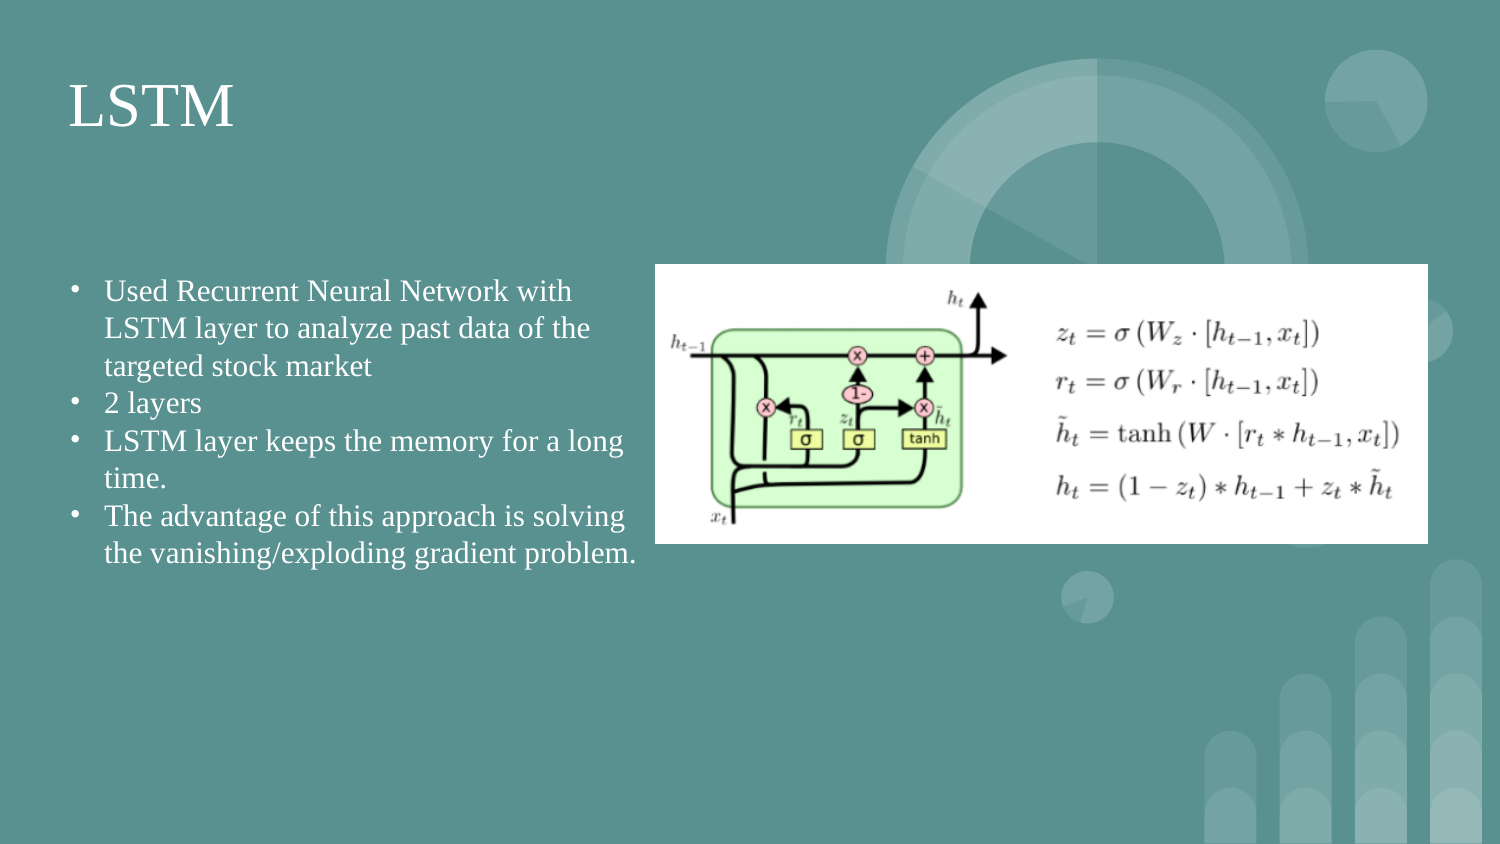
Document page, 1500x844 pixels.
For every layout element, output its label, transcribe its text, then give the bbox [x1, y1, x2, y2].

text_box Used Recurrent Neural Network with LSTM layer to analyze past data of the targeted stock market 2 layers LSTM layer keeps the memory for a long time. The advantage of this approach is solving the vanishing/exploding gradient problem. [57, 264, 662, 695]
picture [655, 264, 1428, 544]
text_box LSTM [57, 58, 715, 146]
